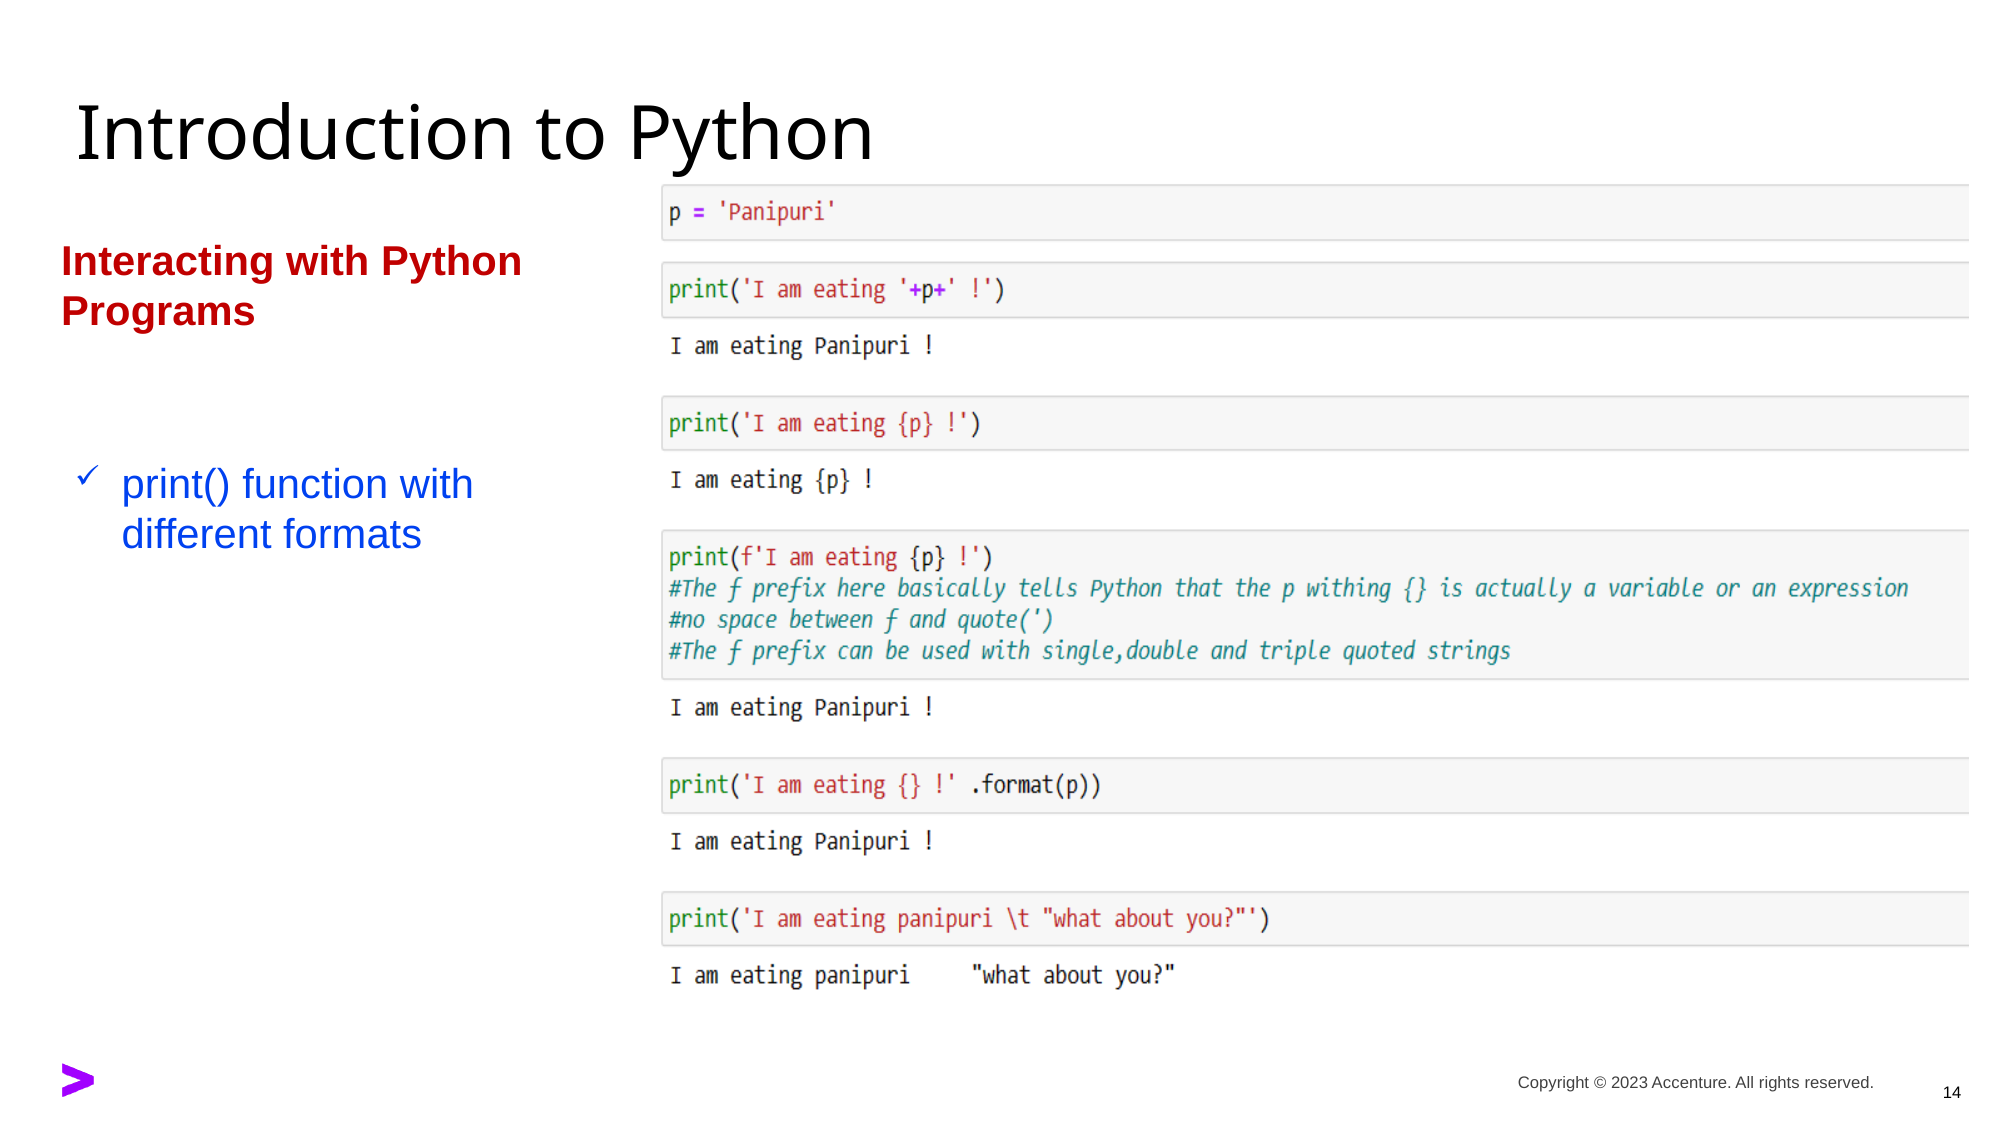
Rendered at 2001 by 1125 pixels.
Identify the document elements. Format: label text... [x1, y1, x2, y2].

list print() function with different formats [74, 456, 607, 560]
title Introduction to Python [62, 56, 1938, 218]
picture [62, 1063, 94, 1097]
picture [659, 180, 1969, 1003]
list Interacting with Python Programs [61, 224, 594, 343]
slide_number 14 [1921, 1075, 1984, 1110]
